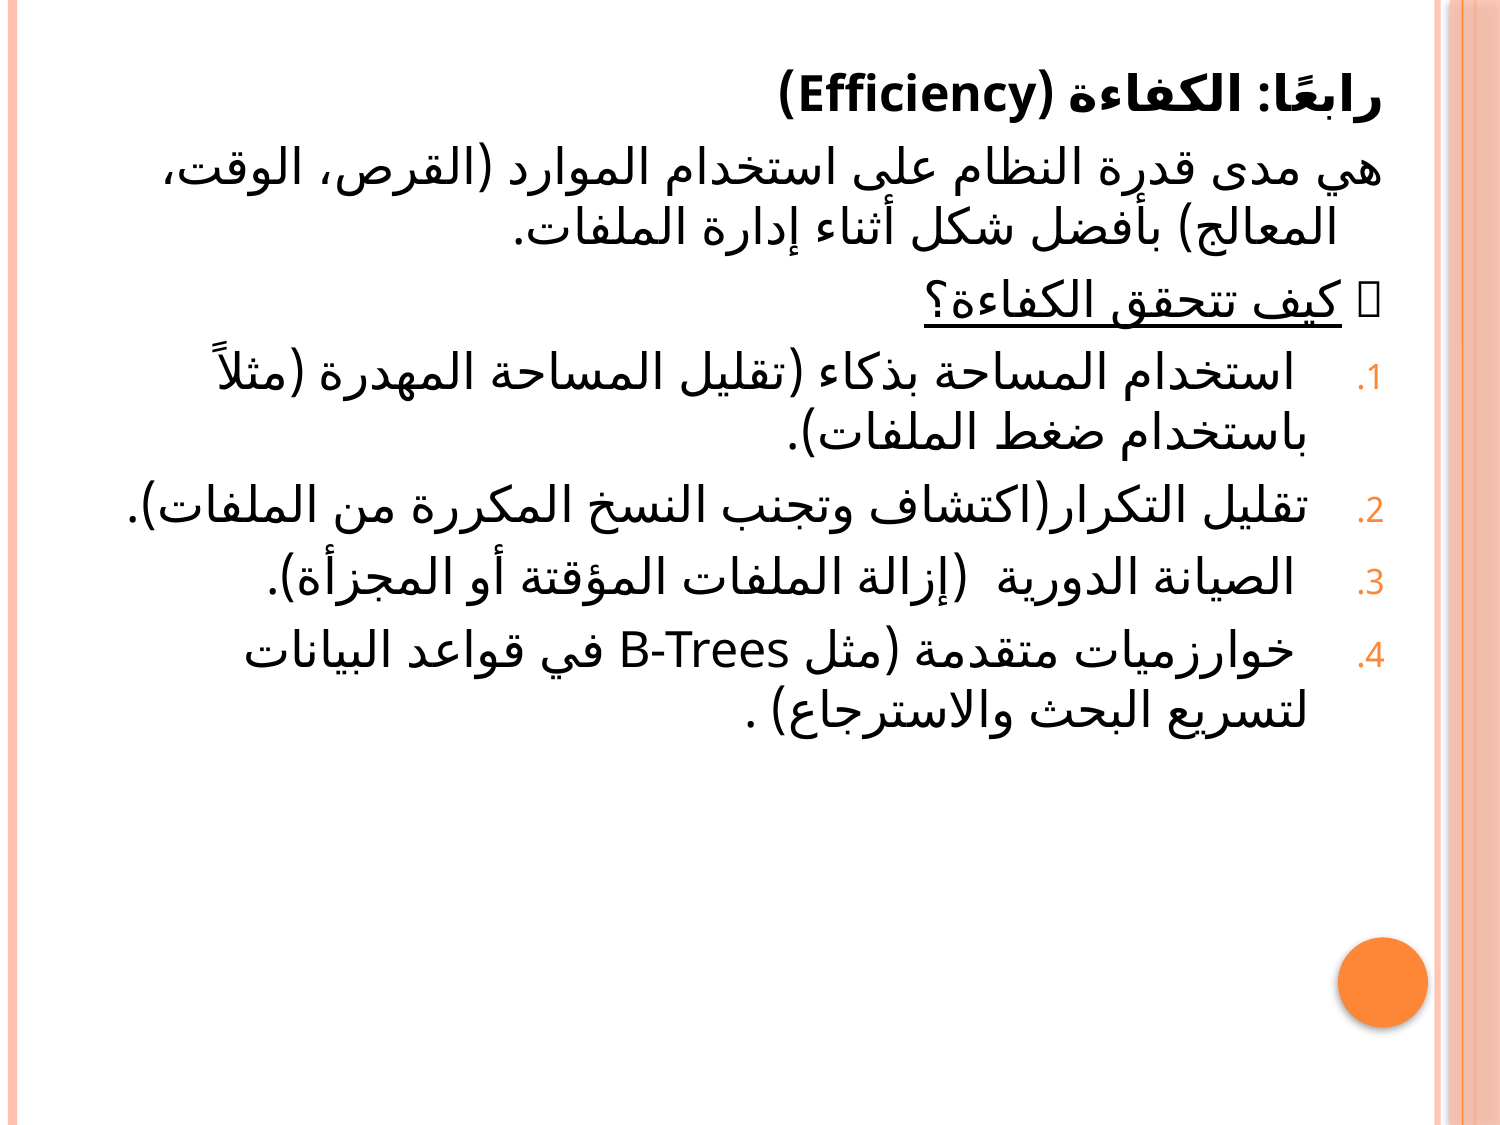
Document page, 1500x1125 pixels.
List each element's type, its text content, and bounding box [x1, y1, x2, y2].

list رابعًا: الكفاءة (Efficiency) هي مدى قدرة النظام على استخدام الموارد (القرص، الوقت، المعالج) بأفضل شكل أثناء إدارة الملفات. 🔹 كيف تتحقق الكفاءة؟ استخدام المساحة بذكاء (تقليل المساحة المهدرة (مثلاً باستخدام ضغط الملفات). تقليل التكرار (اكتشاف وتجنب النسخ المكررة من الملفات). الصيانة الدورية (إزالة الملفات المؤقتة أو المجزأة). خوارزميات متقدمة (مثل B-Trees في قواعد البيانات لتسريع البحث والاسترجاع) . [75, 54, 1400, 1062]
